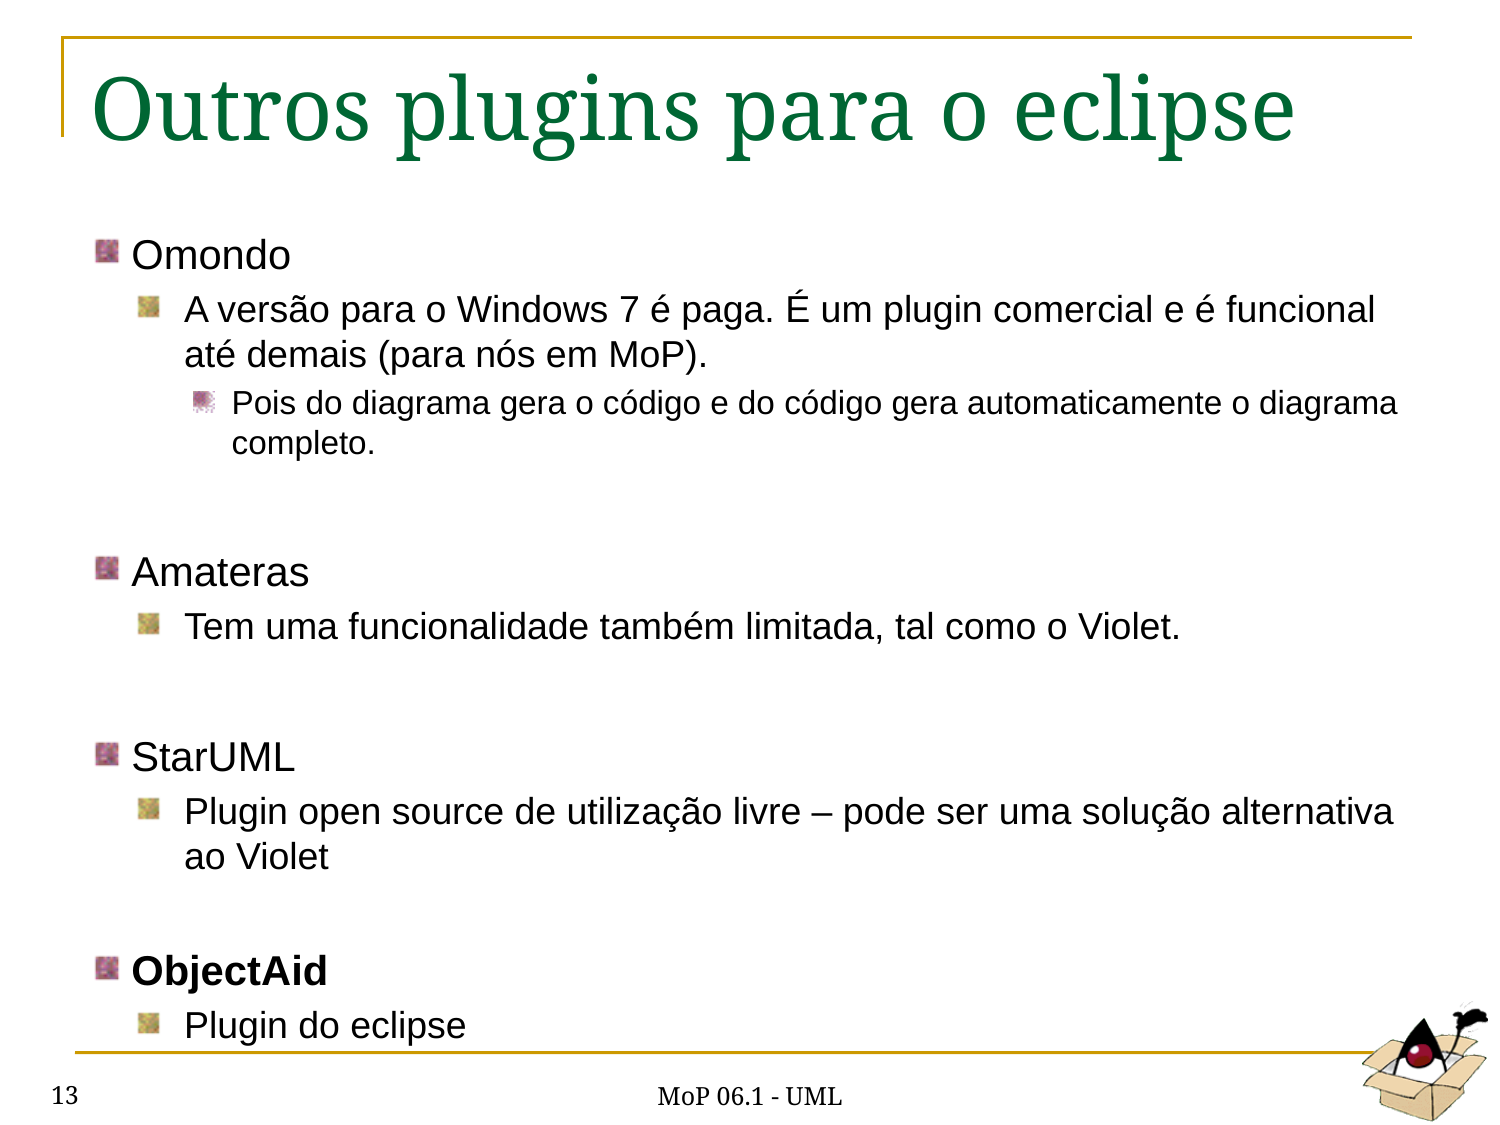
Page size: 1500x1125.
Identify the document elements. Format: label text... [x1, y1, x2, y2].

picture [90, 737, 126, 773]
title Outros plugins para o eclipse [75, 45, 1425, 173]
picture [1362, 999, 1488, 1122]
picture [133, 1008, 166, 1040]
footer MoP 06.1 - UML [462, 1065, 1038, 1118]
picture [133, 793, 166, 826]
picture [90, 234, 126, 270]
picture [133, 608, 166, 641]
picture [133, 291, 166, 324]
picture [193, 391, 215, 413]
picture [90, 951, 126, 987]
list Omondo A versão para o Windows 7 é paga. É um plugin comercial e é funcional até demais (para nós em MoP). Pois do diagrama gera o código e do código gera automaticamente o diagrama completo. Amateras Tem uma funcionalidade também limitada, tal como o Violet. StarUML Plugin open source de utilização livre – pode ser uma solução alternativa ao Violet ObjectAid Plugin do eclipse [75, 219, 1425, 1035]
picture [90, 551, 126, 587]
